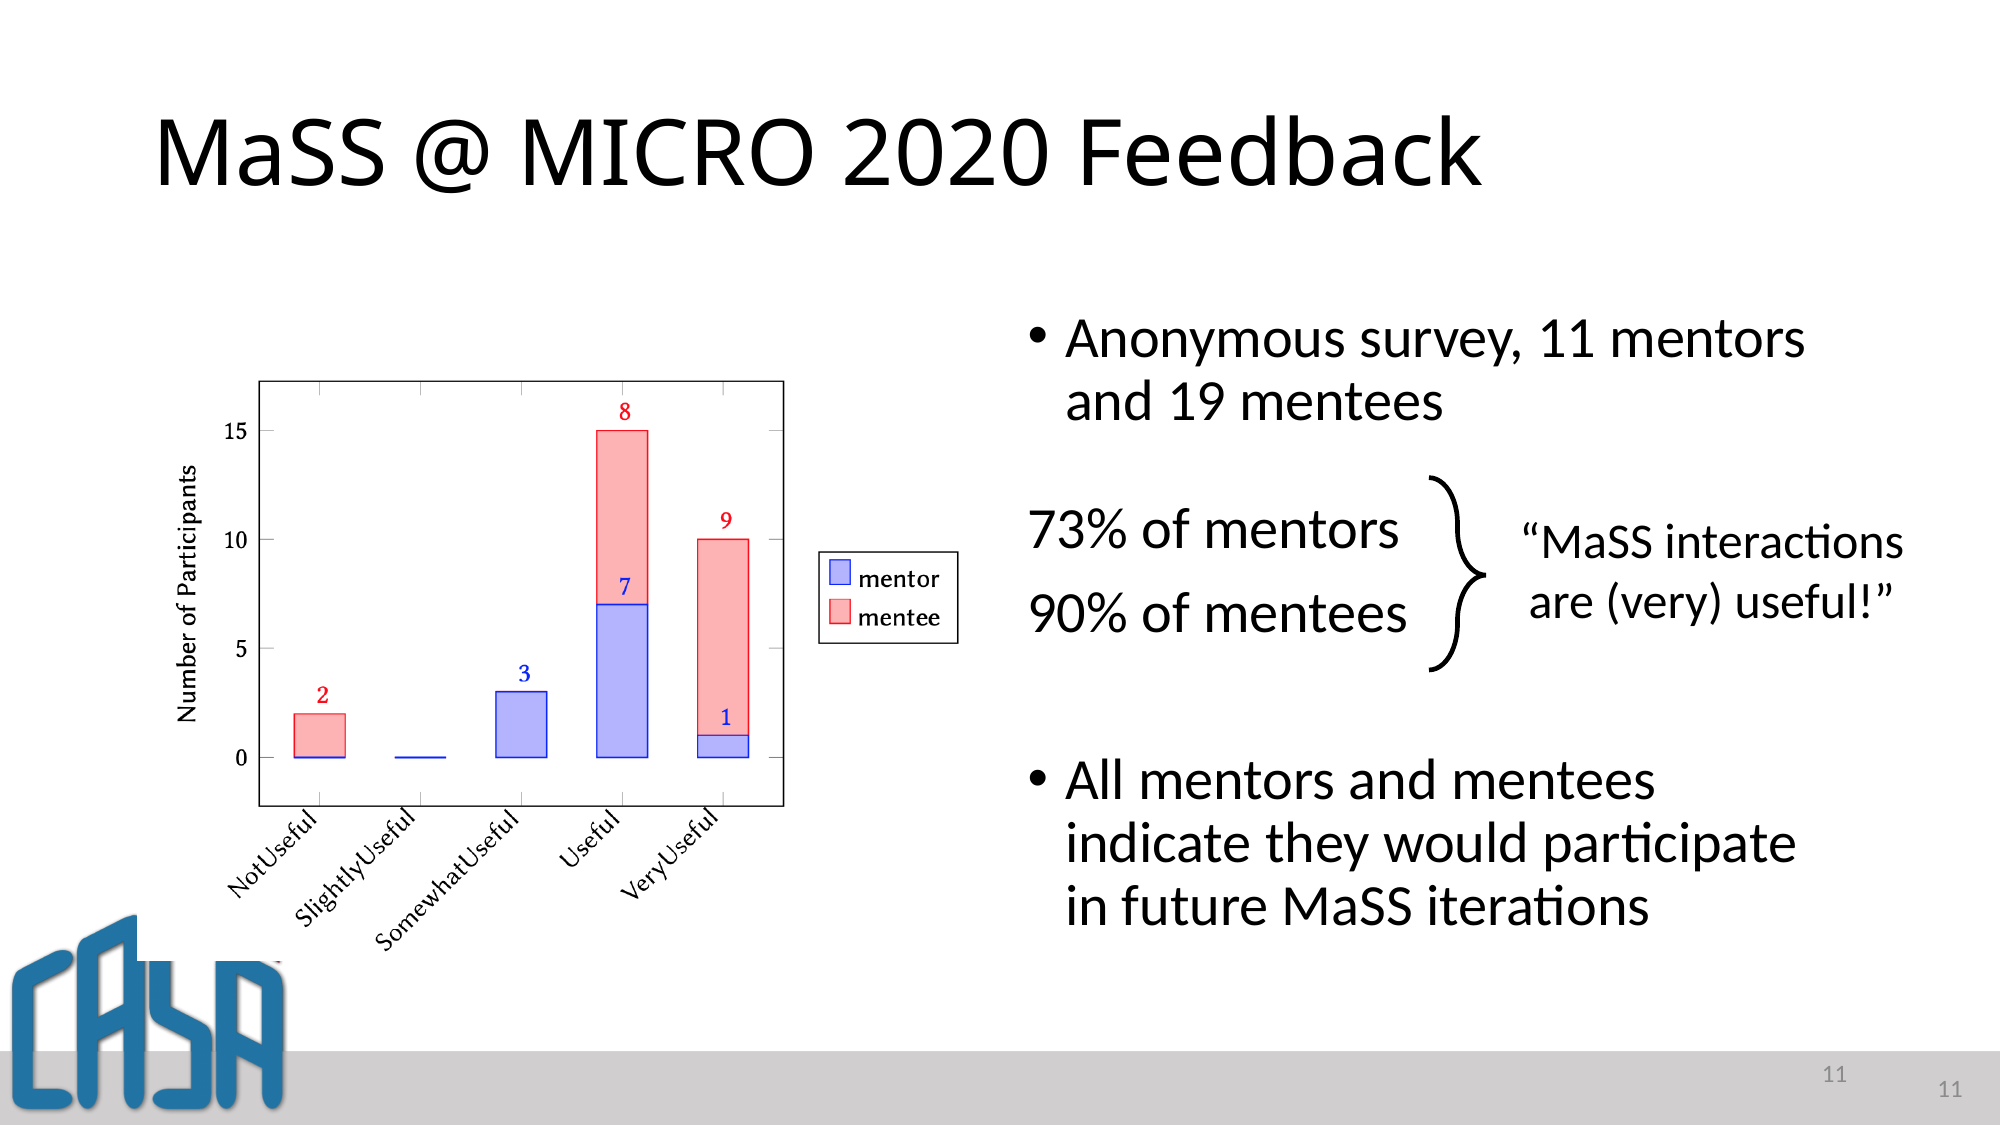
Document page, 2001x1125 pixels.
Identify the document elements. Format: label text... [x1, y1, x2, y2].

list Anonymous survey, 11 mentors and 19 mentees 73% of mentors 90% of mentees All mentors and mentees indicate they would participate in future MaSS iterations [1012, 299, 1863, 1014]
text_box [1428, 477, 1487, 671]
slide_number 11 [1412, 1042, 1863, 1103]
text_box “MaSS interactions are (very) useful!” [1503, 500, 1921, 636]
title MaSS @ MICRO 2020 Feedback [137, 46, 1863, 264]
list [137, 352, 988, 961]
picture [9, 908, 288, 1115]
